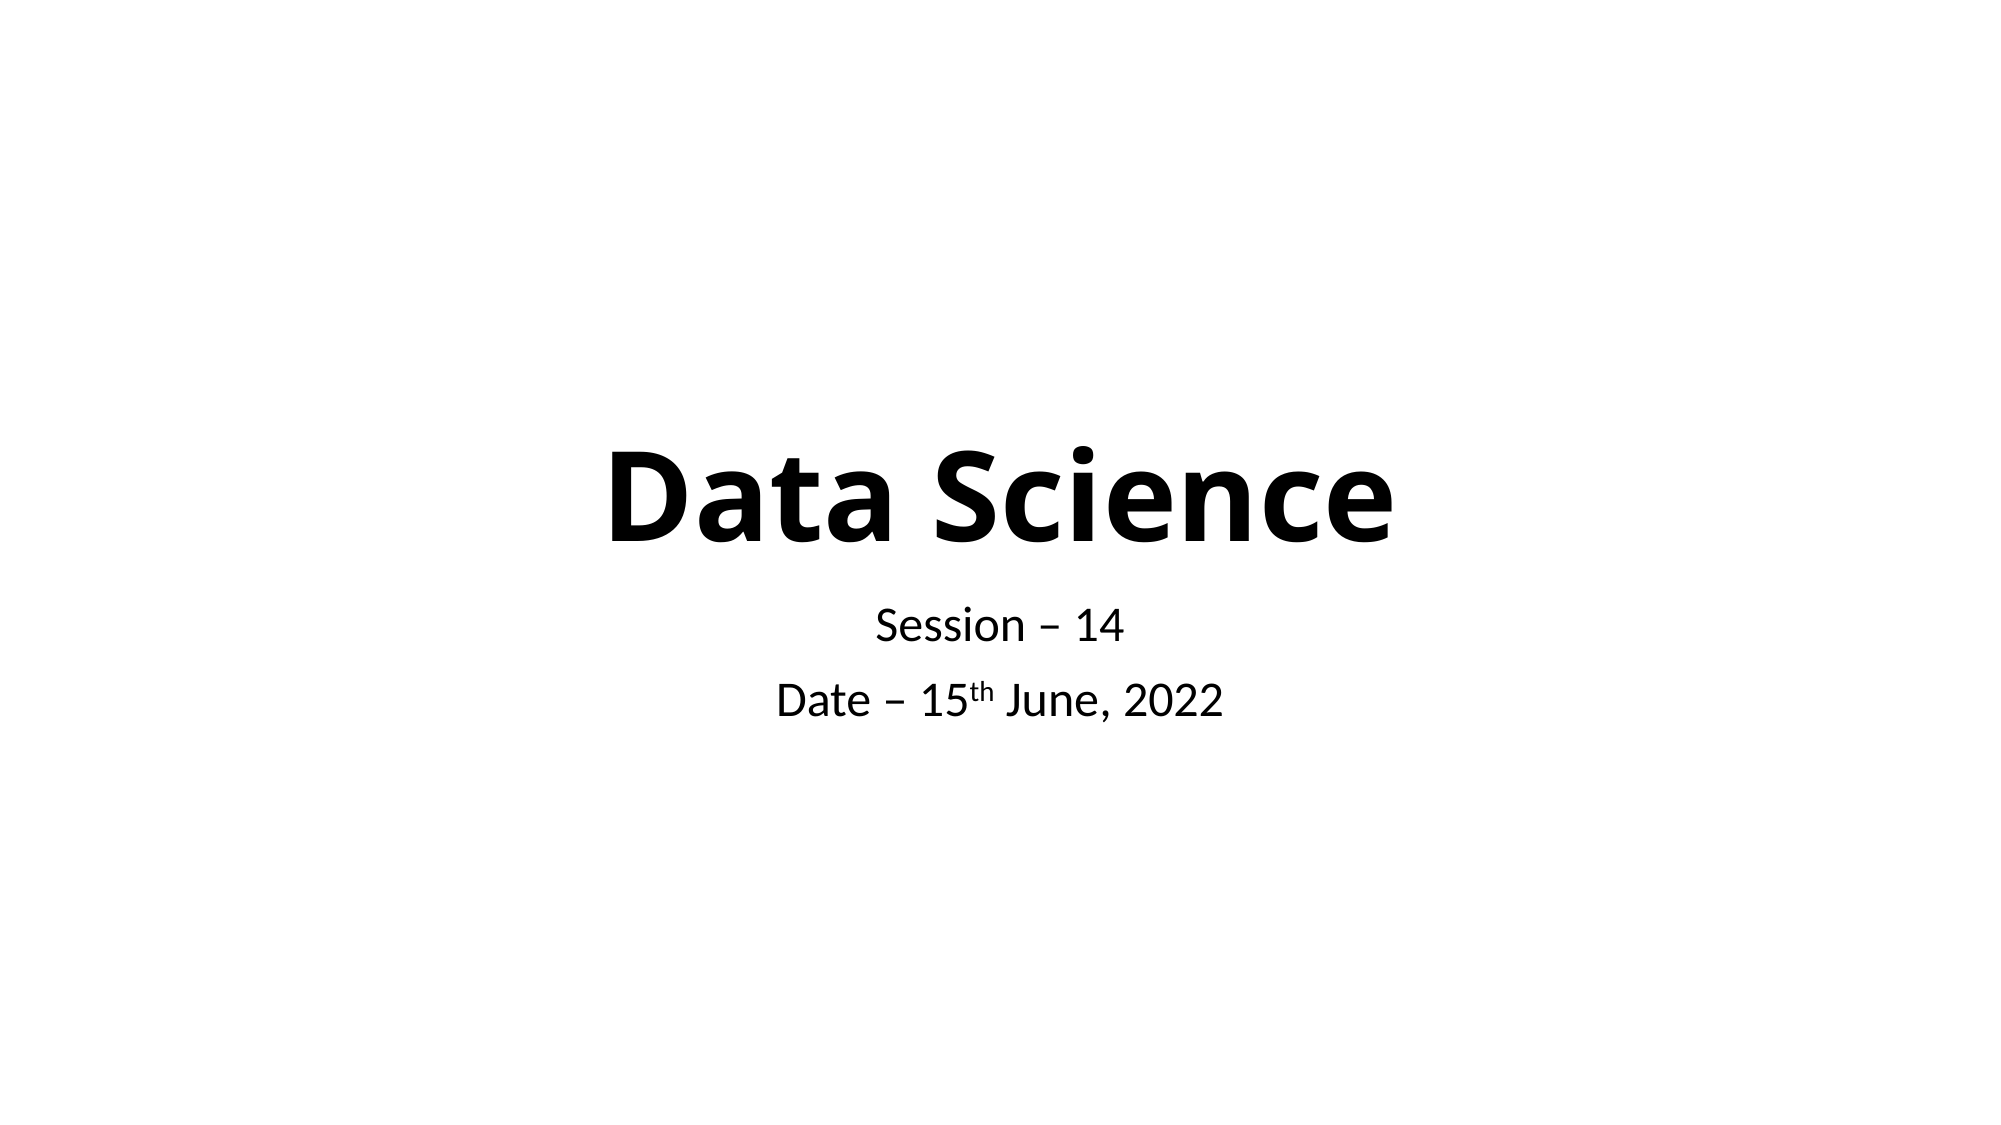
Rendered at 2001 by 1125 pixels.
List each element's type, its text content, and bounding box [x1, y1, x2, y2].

title Data Science [249, 164, 1750, 576]
subtitle Session – 14 Date – 15th June, 2022 [249, 590, 1750, 863]
